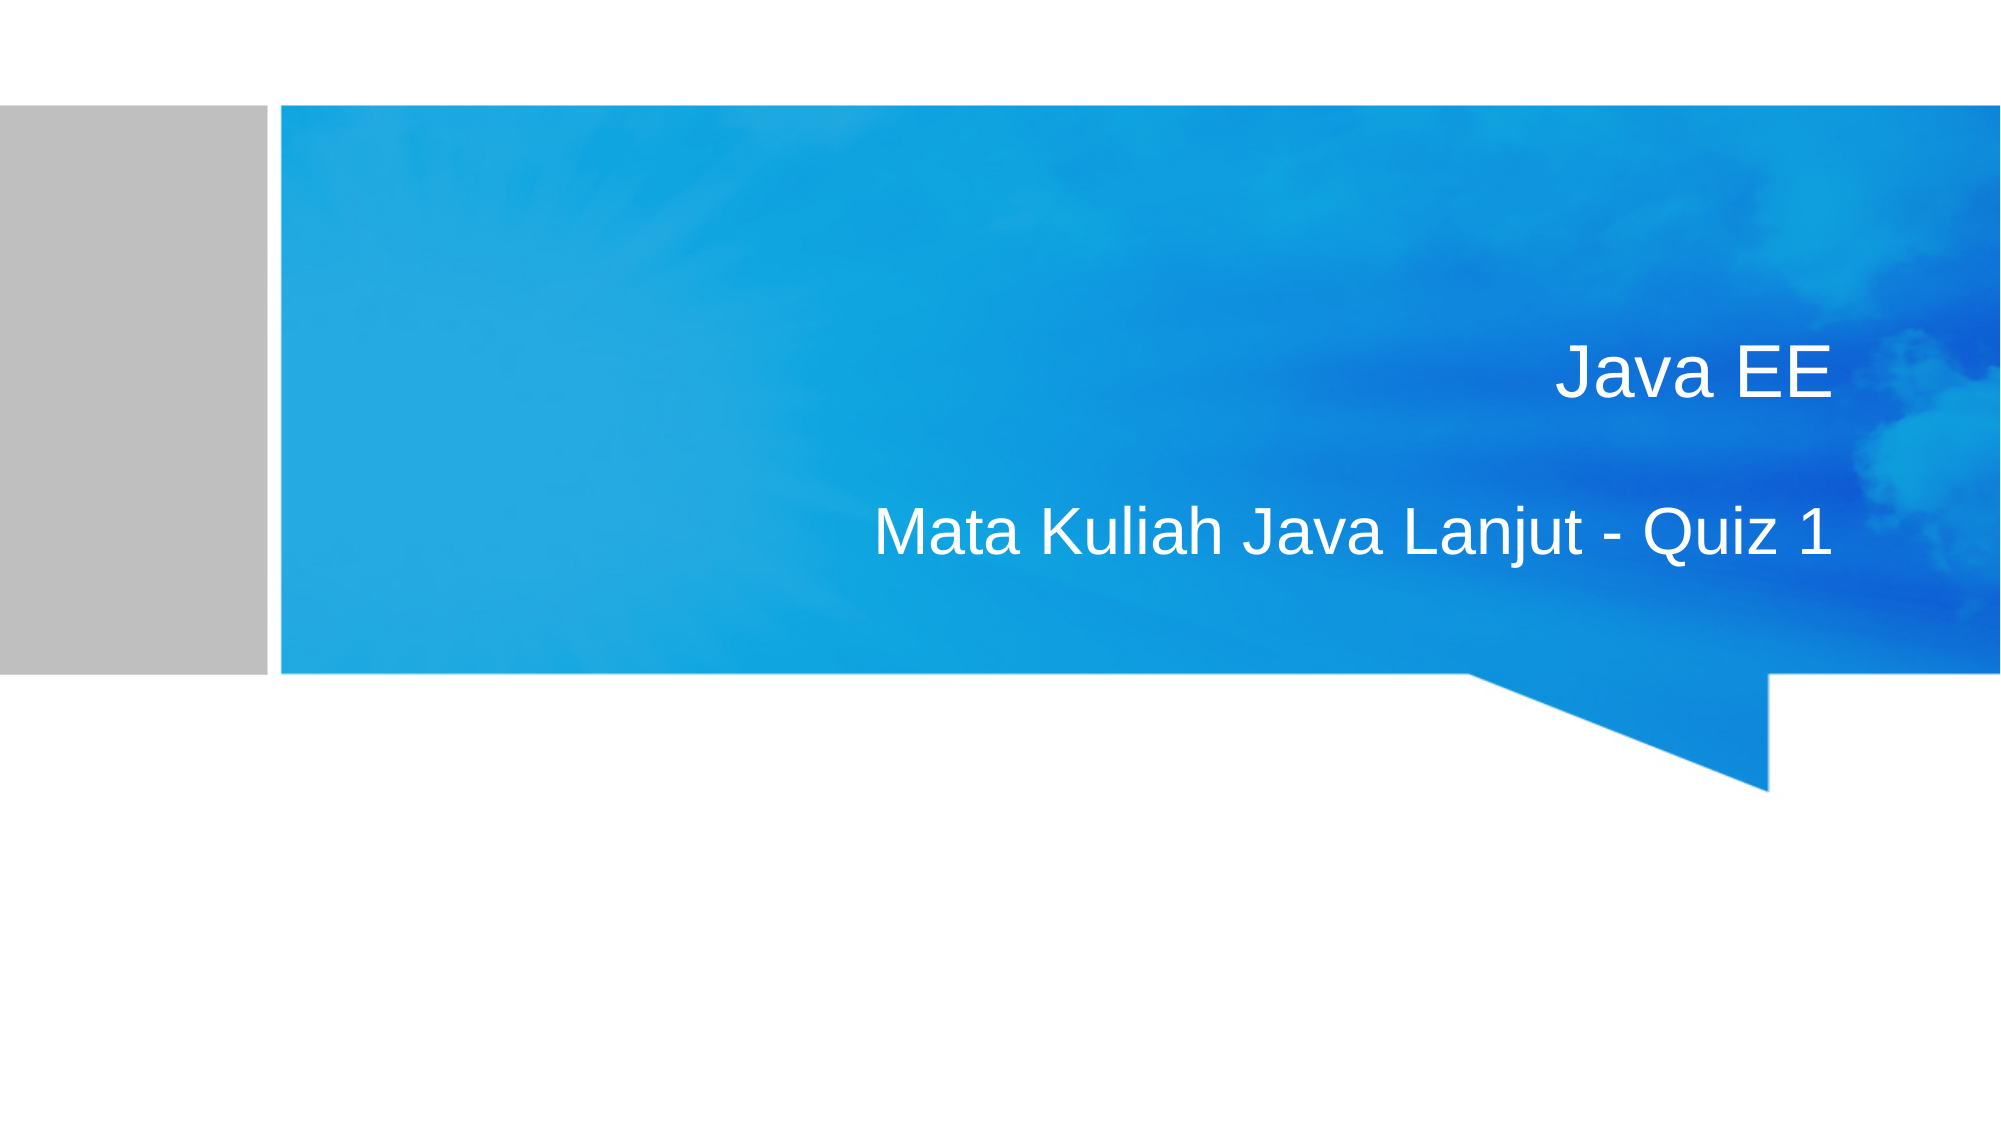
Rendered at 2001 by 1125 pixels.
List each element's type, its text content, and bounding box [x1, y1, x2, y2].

picture [0, 3, 2001, 1125]
subtitle Mata Kuliah Java Lanjut - Quiz 1 [338, 479, 1851, 768]
title Java EE [338, 278, 1850, 457]
